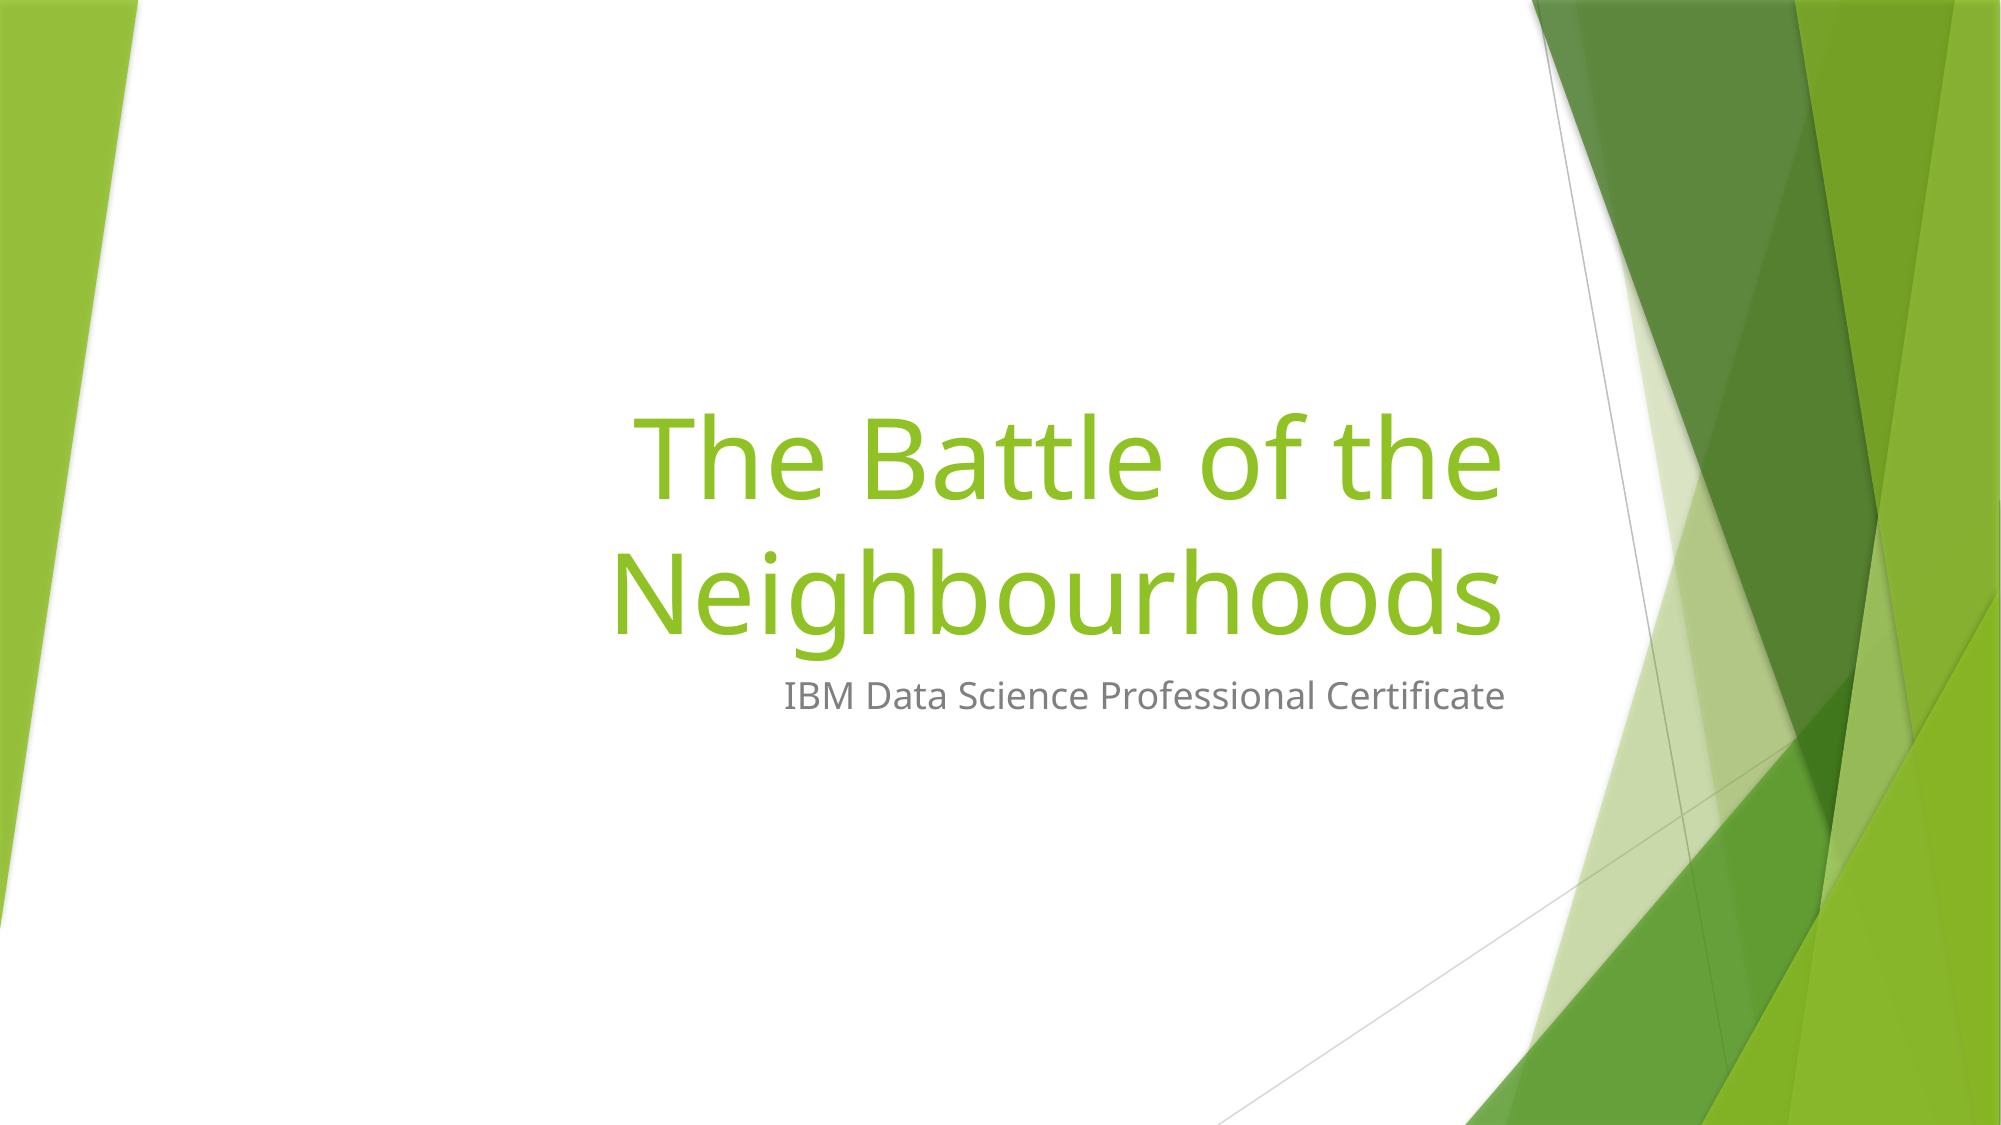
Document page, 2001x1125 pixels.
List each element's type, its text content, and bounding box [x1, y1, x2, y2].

title The Battle of the Neighbourhoods [247, 394, 1522, 664]
subtitle IBM Data Science Professional Certificate [247, 664, 1522, 845]
